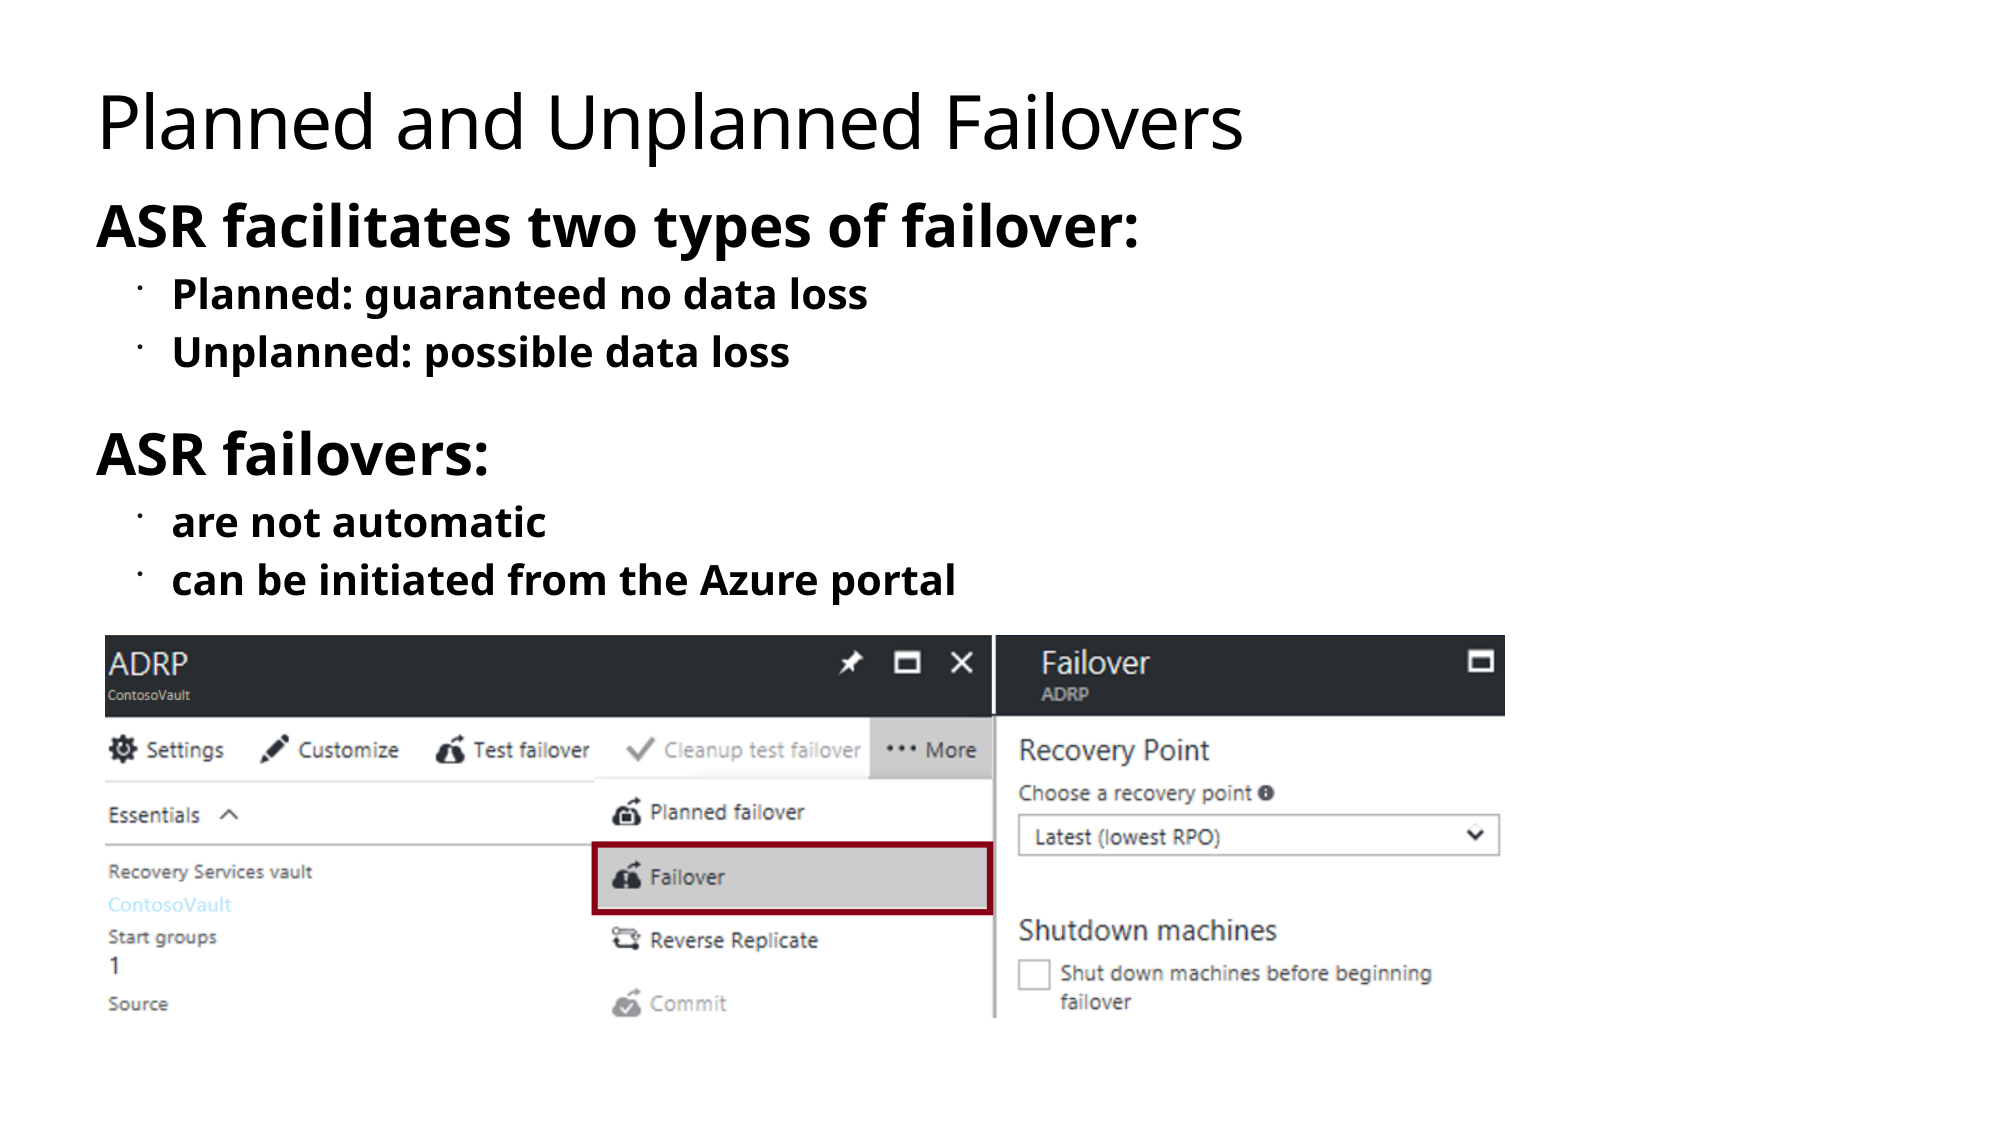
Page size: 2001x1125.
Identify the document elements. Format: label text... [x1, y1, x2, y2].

picture [105, 635, 1506, 1019]
title Planned and Unplanned Failovers [96, 75, 1904, 166]
list ASR facilitates two types of failover: Planned: guaranteed no data loss Unplanned: possible data loss ASR failovers: are not automatic can be initiated from the Azure portal [96, 189, 1904, 618]
